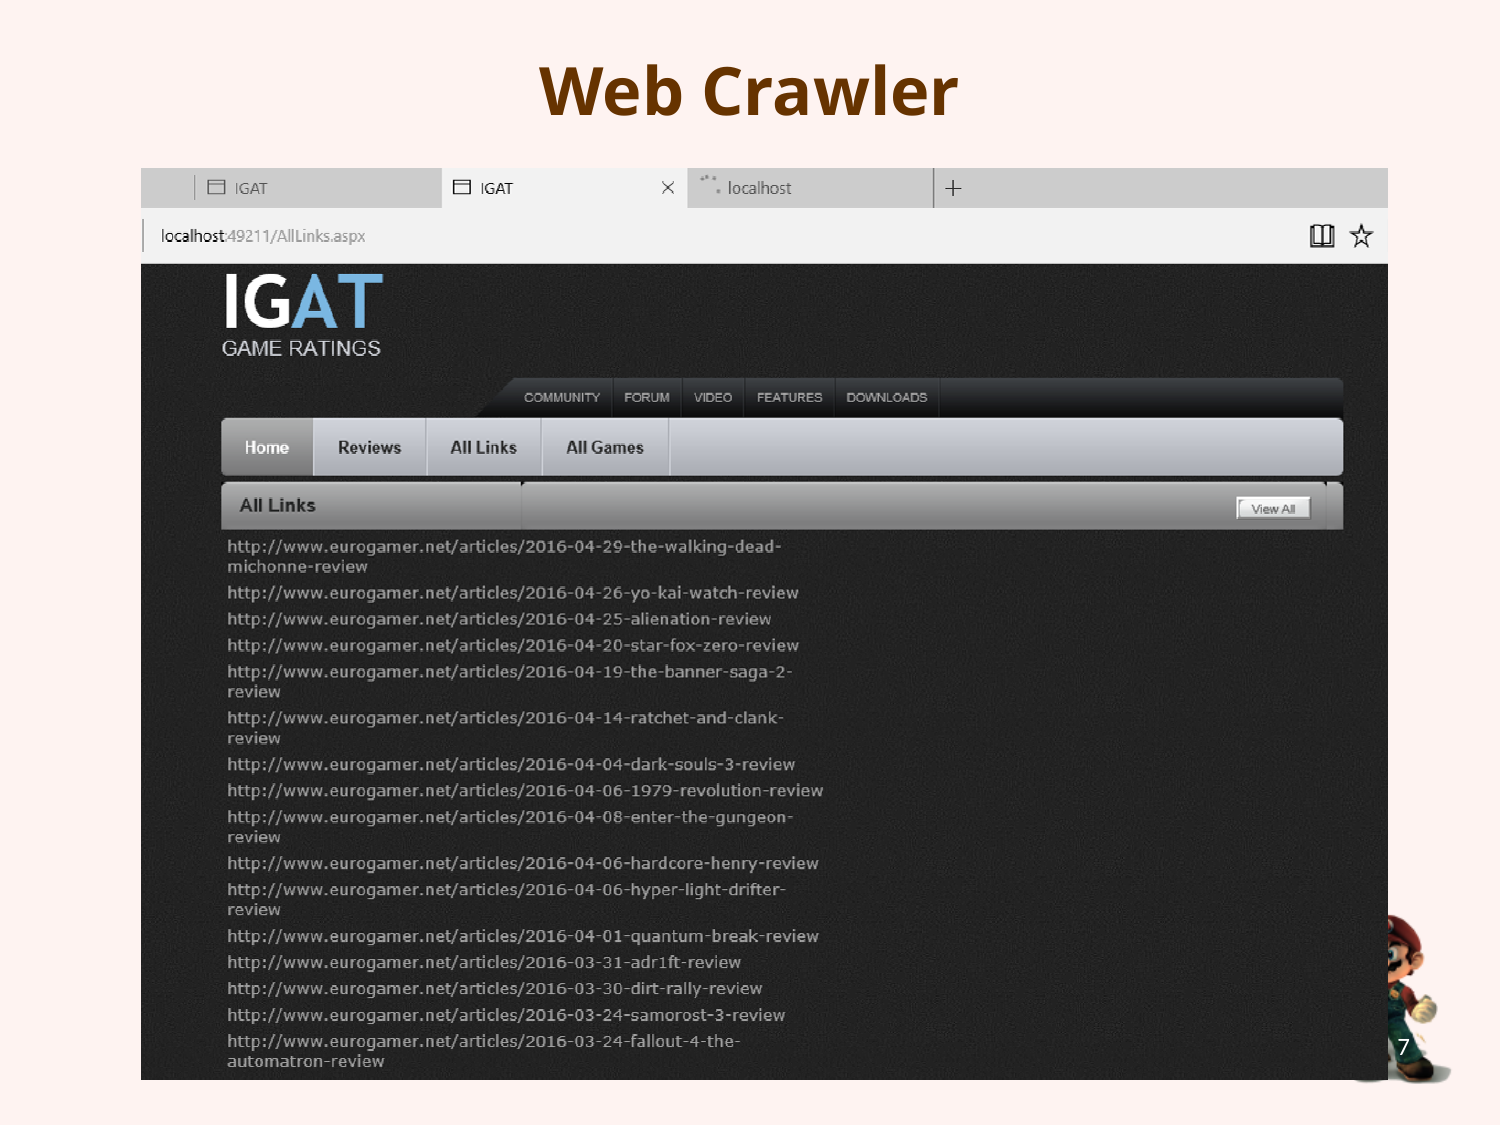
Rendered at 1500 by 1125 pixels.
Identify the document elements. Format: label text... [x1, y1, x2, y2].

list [140, 167, 1388, 1080]
picture [0, 0, 1500, 1125]
title Web Crawler [75, 24, 1425, 233]
slide_number 7 [1392, 1015, 1425, 1075]
